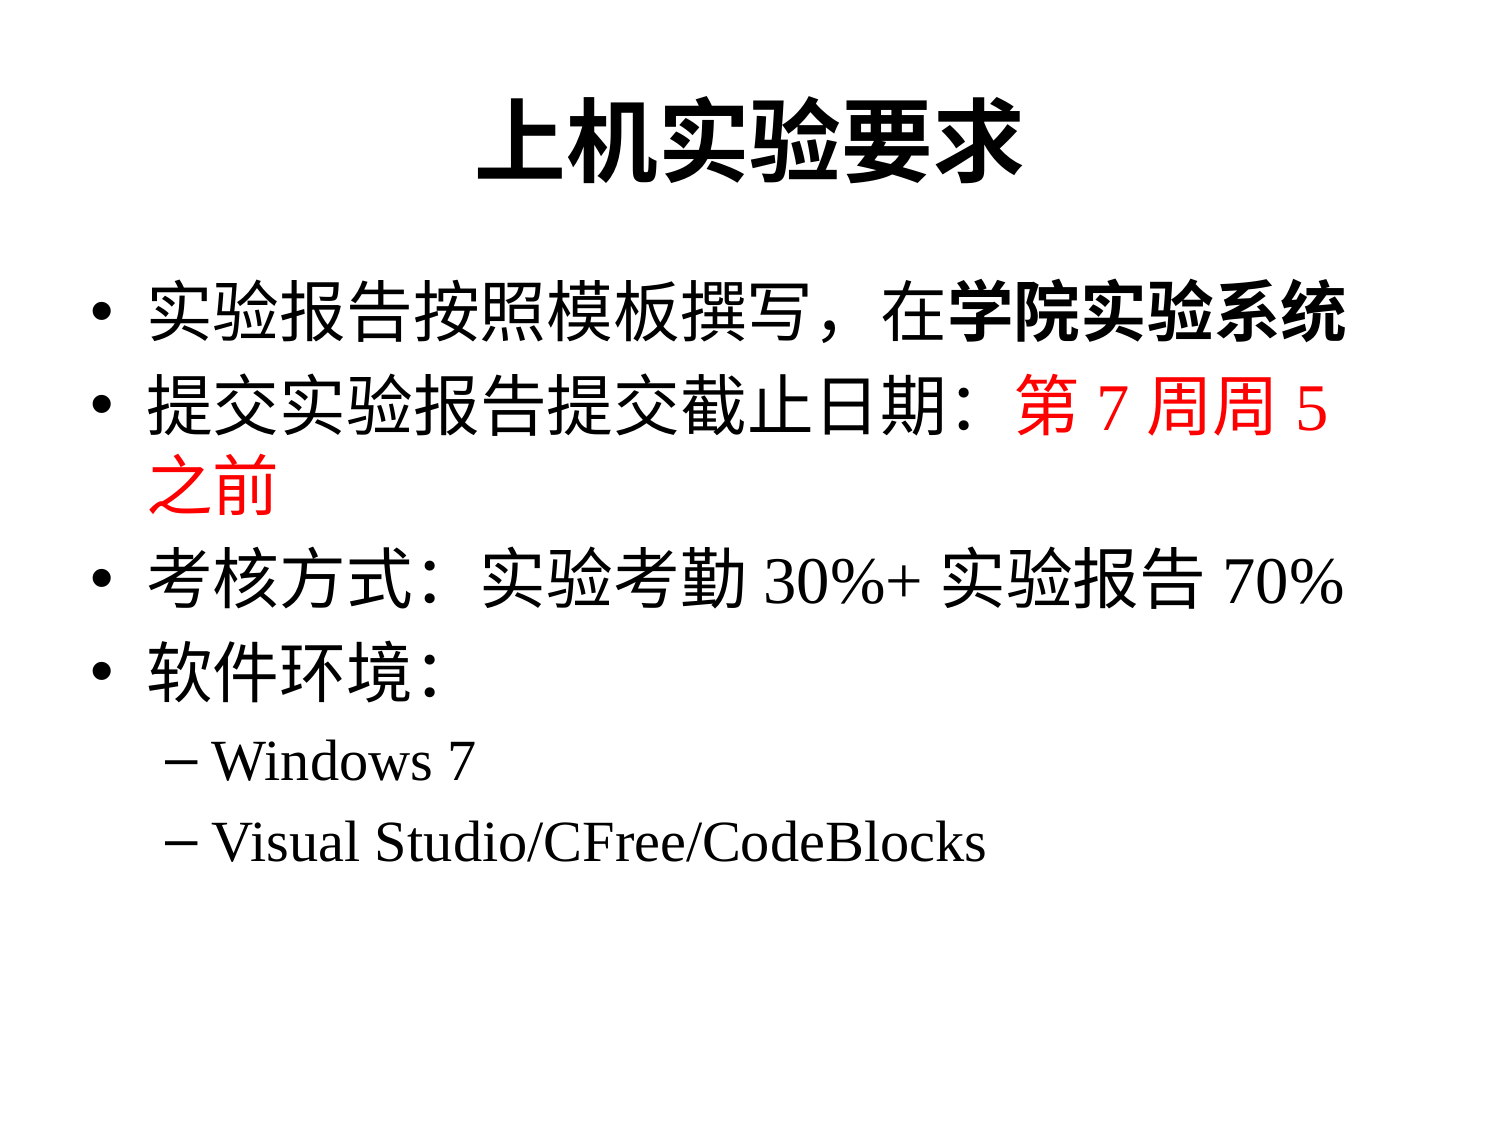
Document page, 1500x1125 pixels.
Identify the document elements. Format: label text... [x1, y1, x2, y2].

list 实验报告按照模板撰写，在学院实验系统 提交实验报告提交截止日期：第7周周5之前 考核方式：实验考勤30%+实验报告70% 软件环境： Windows 7 Visual Studio/CFree/CodeBlocks [75, 262, 1425, 1005]
title 上机实验要求 [75, 45, 1425, 233]
